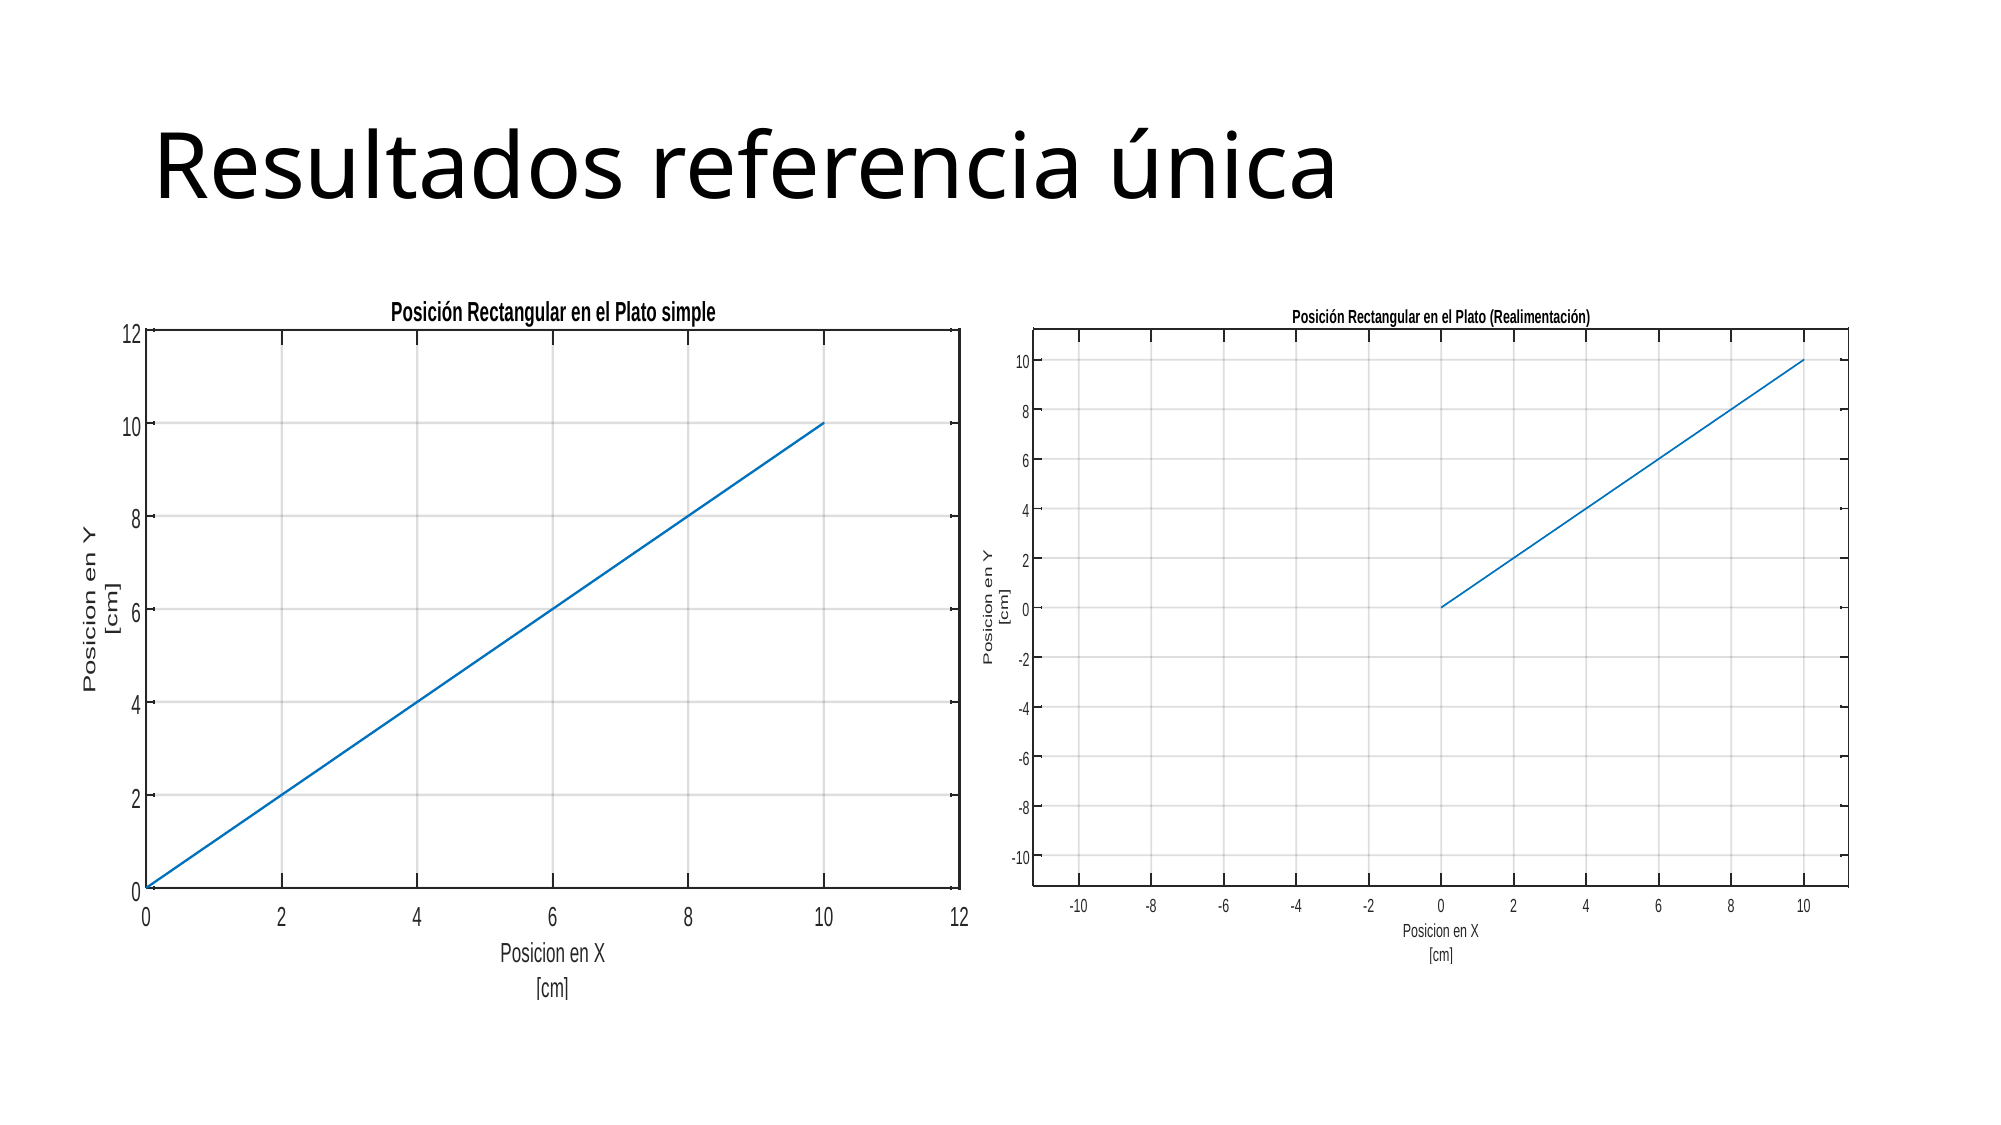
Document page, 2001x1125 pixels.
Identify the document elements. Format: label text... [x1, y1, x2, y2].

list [75, 288, 970, 1001]
title Resultados referencia única [137, 59, 1863, 278]
picture [977, 299, 1850, 965]
